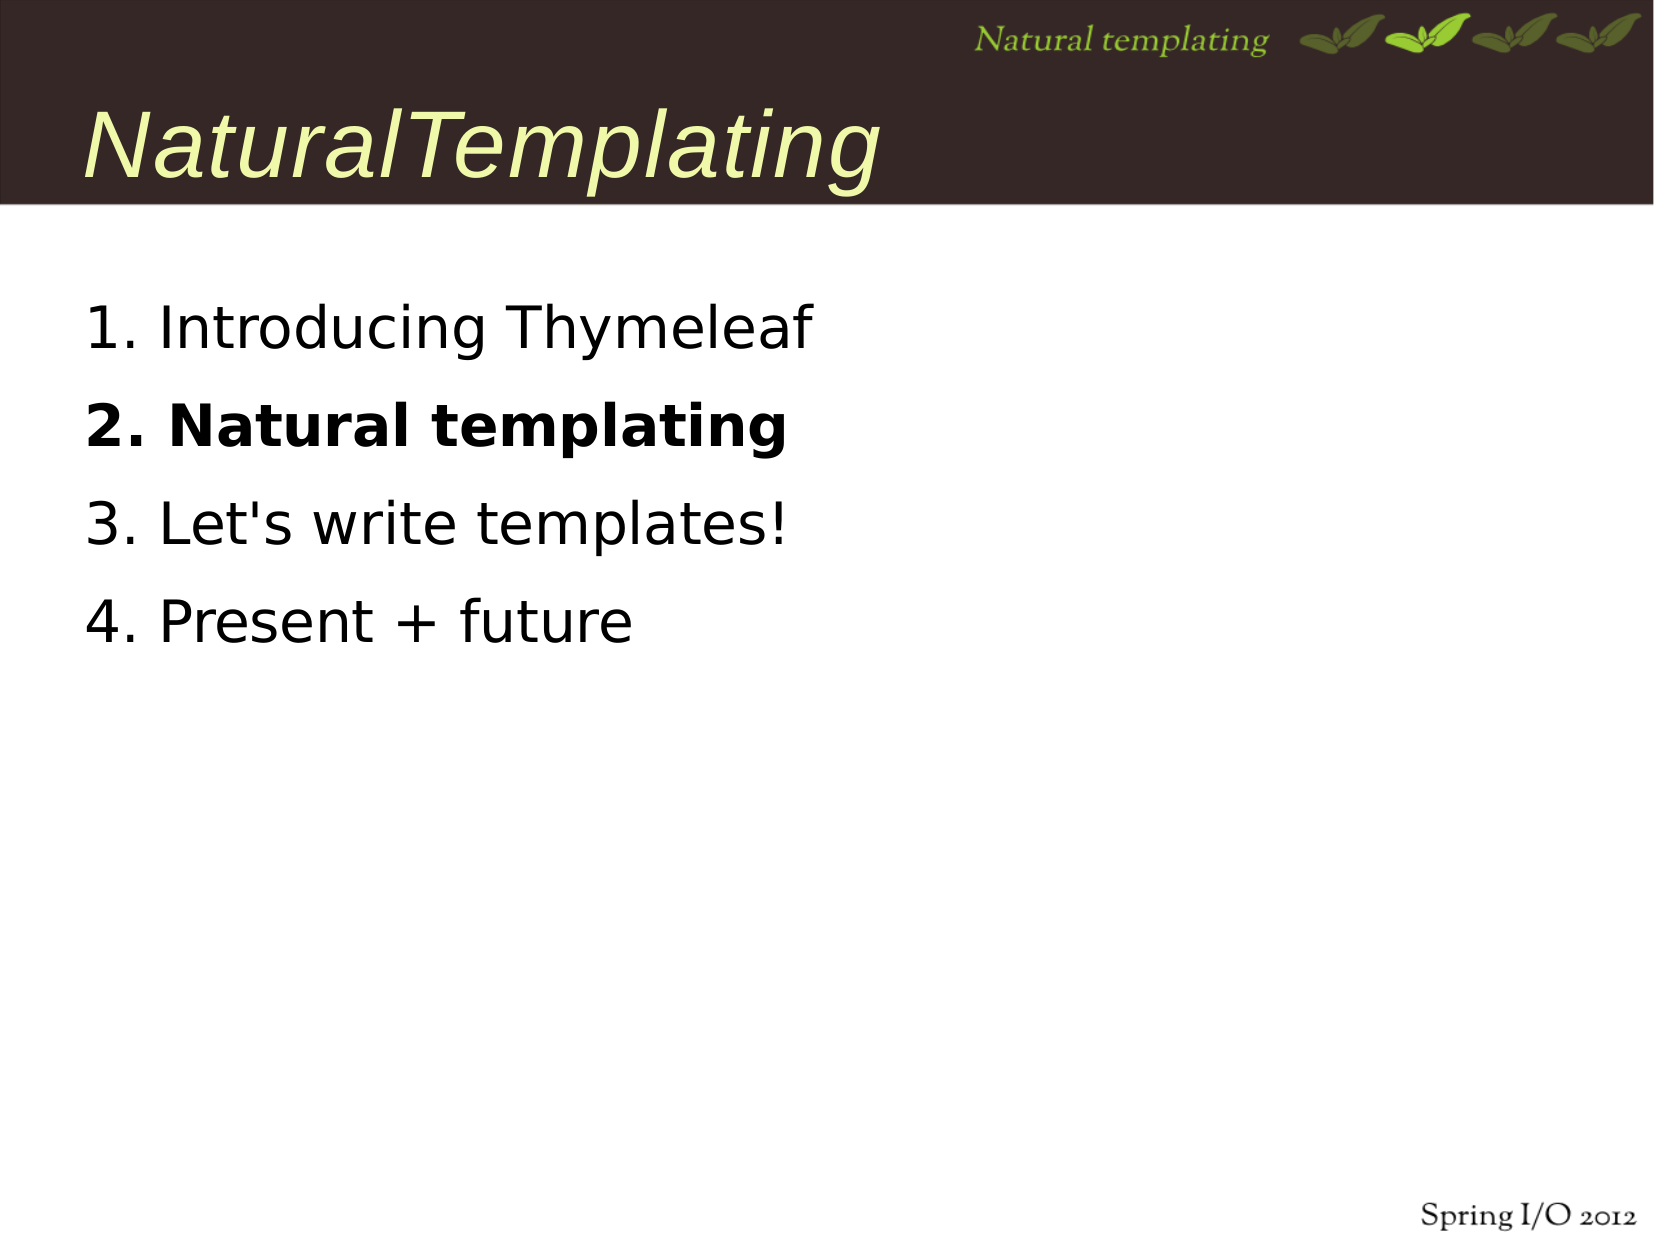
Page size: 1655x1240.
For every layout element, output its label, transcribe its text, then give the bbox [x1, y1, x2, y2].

text_box Introducing Thymeleaf Natural templating Let's write templates! Present + future [82, 259, 819, 655]
title NaturalTemplating [80, 80, 898, 291]
text_box [0, 0, 1654, 1232]
